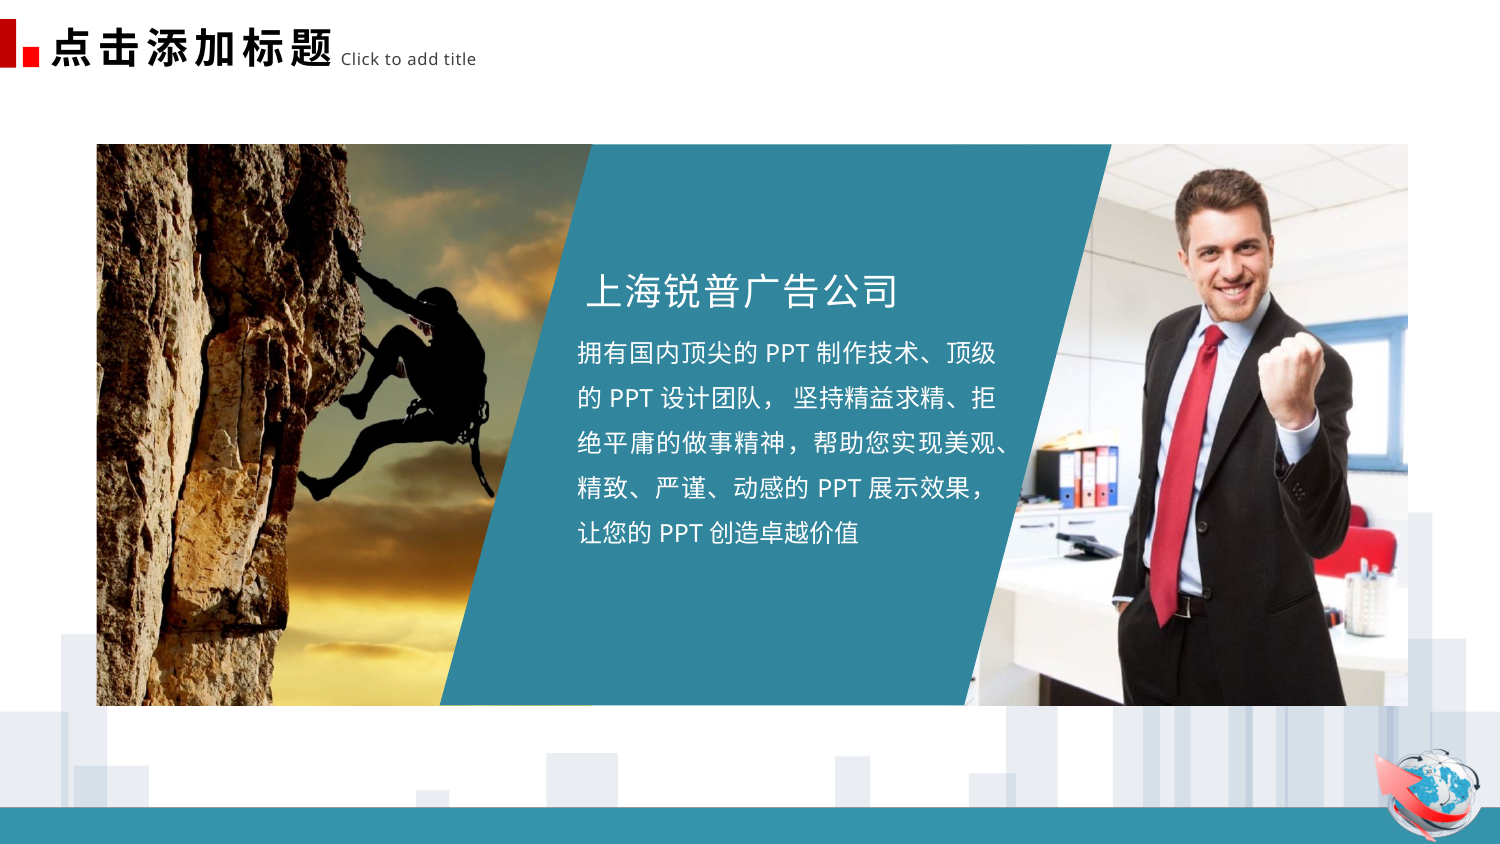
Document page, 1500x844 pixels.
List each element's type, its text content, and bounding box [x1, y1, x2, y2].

text_box 上海锐普广告公司 [598, 238, 906, 337]
text_box 拥有国内顶尖的PPT制作技术、顶级的PPT设计团队， 坚持精益求精、拒绝平庸的做事精神，帮助您实现美观、精致、严谨、动感的PPT展示效果，让您的PPT创造卓越价值 [598, 315, 941, 666]
text_box Click to add title [325, 41, 492, 77]
text_box [598, 666, 941, 706]
text_box [595, 144, 944, 315]
picture [1359, 744, 1484, 844]
picture [96, 144, 593, 706]
text_box 点击添加标题 [35, 14, 373, 80]
picture [946, 144, 1409, 706]
